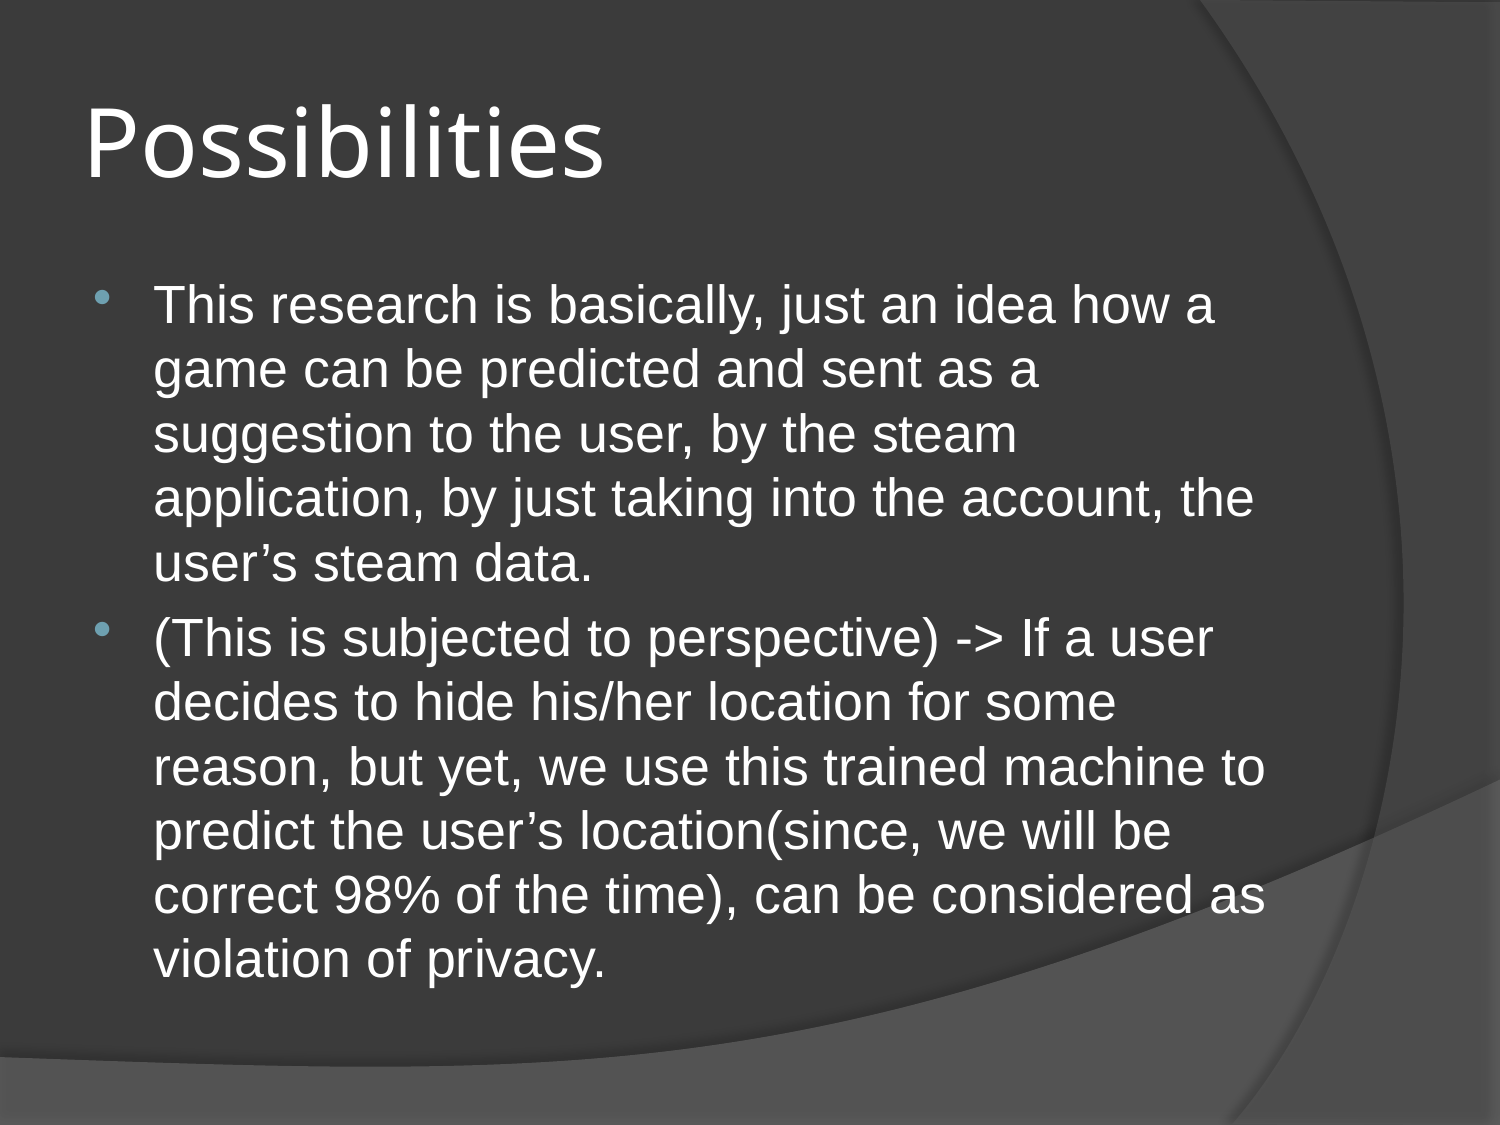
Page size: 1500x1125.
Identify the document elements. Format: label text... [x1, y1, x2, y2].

title Possibilities [75, 45, 1300, 233]
list This research is basically, just an idea how a game can be predicted and sent as a suggestion to the user, by the steam application, by just taking into the account, the user’s steam data. (This is subjected to perspective) -> If a user decides to hide his/her location for some reason, but yet, we use this trained machine to predict the user’s location(since, we will be correct 98% of the time), can be considered as violation of privacy. [75, 262, 1300, 1005]
